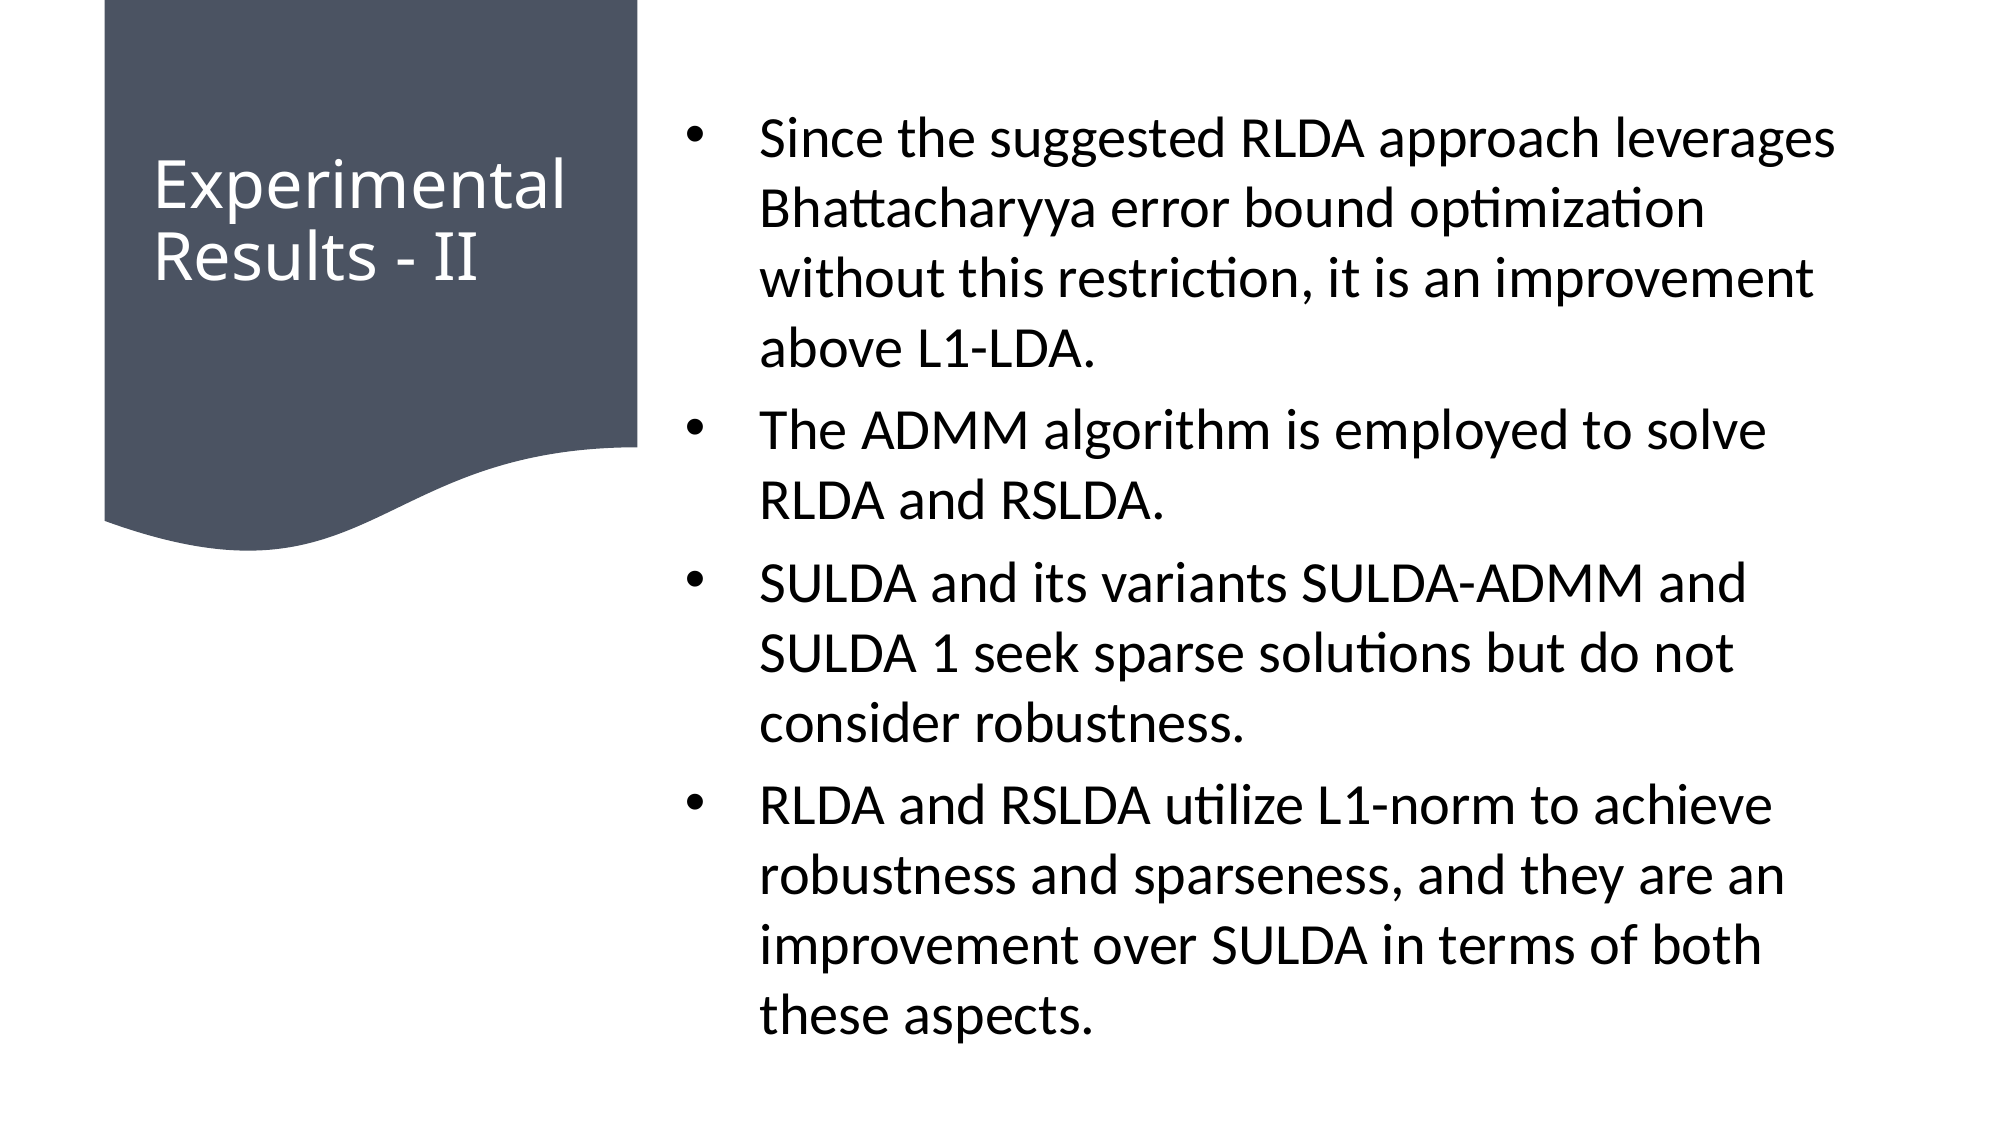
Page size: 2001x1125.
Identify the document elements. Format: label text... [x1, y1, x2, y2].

text_box Since the suggested RLDA approach leverages Bhattacharyya error bound optimization without this restriction, it is an improvement above L1-LDA. The ADMM algorithm is employed to solve RLDA and RSLDA. SULDA and its variants SULDA-ADMM and SULDA 1 seek sparse solutions but do not consider robustness. RLDA and RSLDA utilize L1-norm to achieve robustness and sparseness, and they are an improvement over SULDA in terms of both these aspects. [670, 91, 1882, 1054]
text_box [103, 0, 639, 552]
title Experimental Results - II [137, 28, 604, 417]
